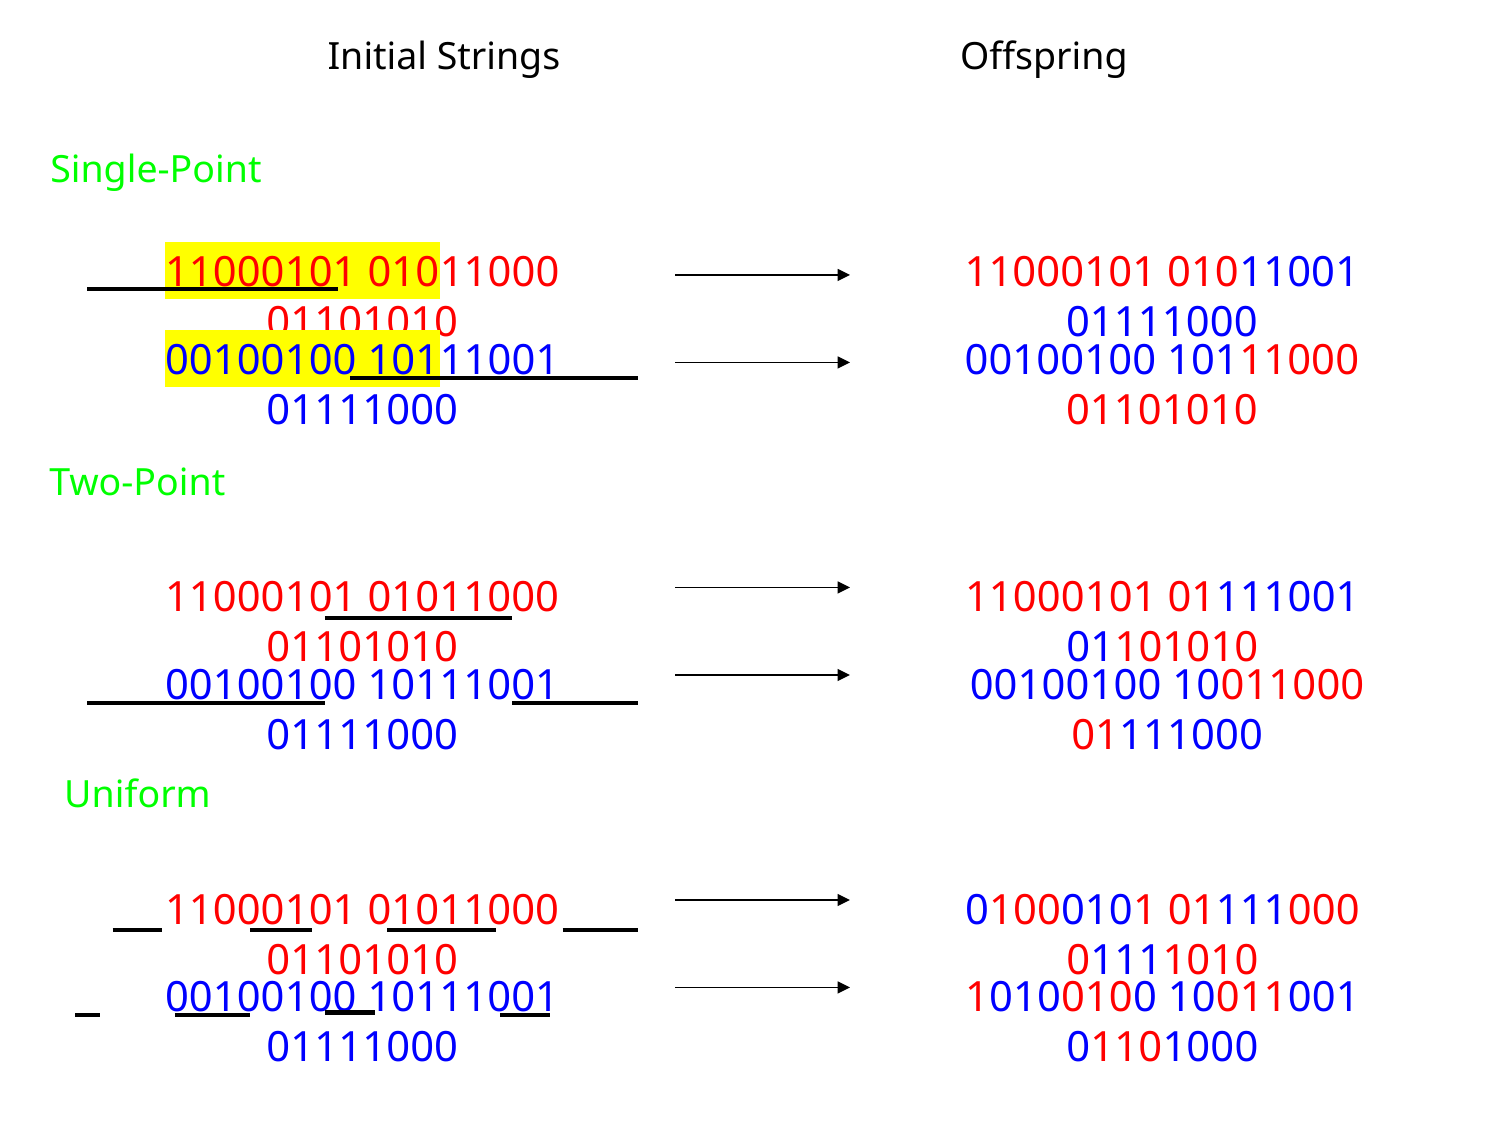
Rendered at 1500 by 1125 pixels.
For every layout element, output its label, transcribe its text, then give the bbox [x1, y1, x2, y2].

text_box 00100100 10111001 01111000 [62, 962, 663, 1078]
text_box Two-Point [0, 449, 275, 510]
text_box 11000101 01111001 01101010 [862, 562, 1463, 678]
text_box 11000101 01011000 01101010 [62, 237, 663, 324]
text_box 11000101 01011000 01101010 [62, 562, 663, 649]
text_box Offspring [912, 24, 1176, 85]
text_box 11000101 01011000 01101010 [62, 874, 663, 962]
text_box 00100100 10111001 01111000 [62, 649, 663, 765]
text_box 00100100 10111000 01101010 [861, 353, 1462, 440]
text_box 11000101 01011001 01111000 [861, 237, 1462, 353]
text_box 10100100 10011001 01101000 [862, 990, 1463, 1078]
text_box Uniform [0, 762, 275, 823]
text_box 00100100 10111001 01111000 [62, 324, 663, 440]
text_box 00100100 10011000 01111000 [854, 649, 1480, 765]
text_box Single-Point [0, 137, 313, 198]
text_box Initial Strings [262, 24, 626, 85]
text_box 01000101 01111000 01111010 [862, 874, 1463, 990]
